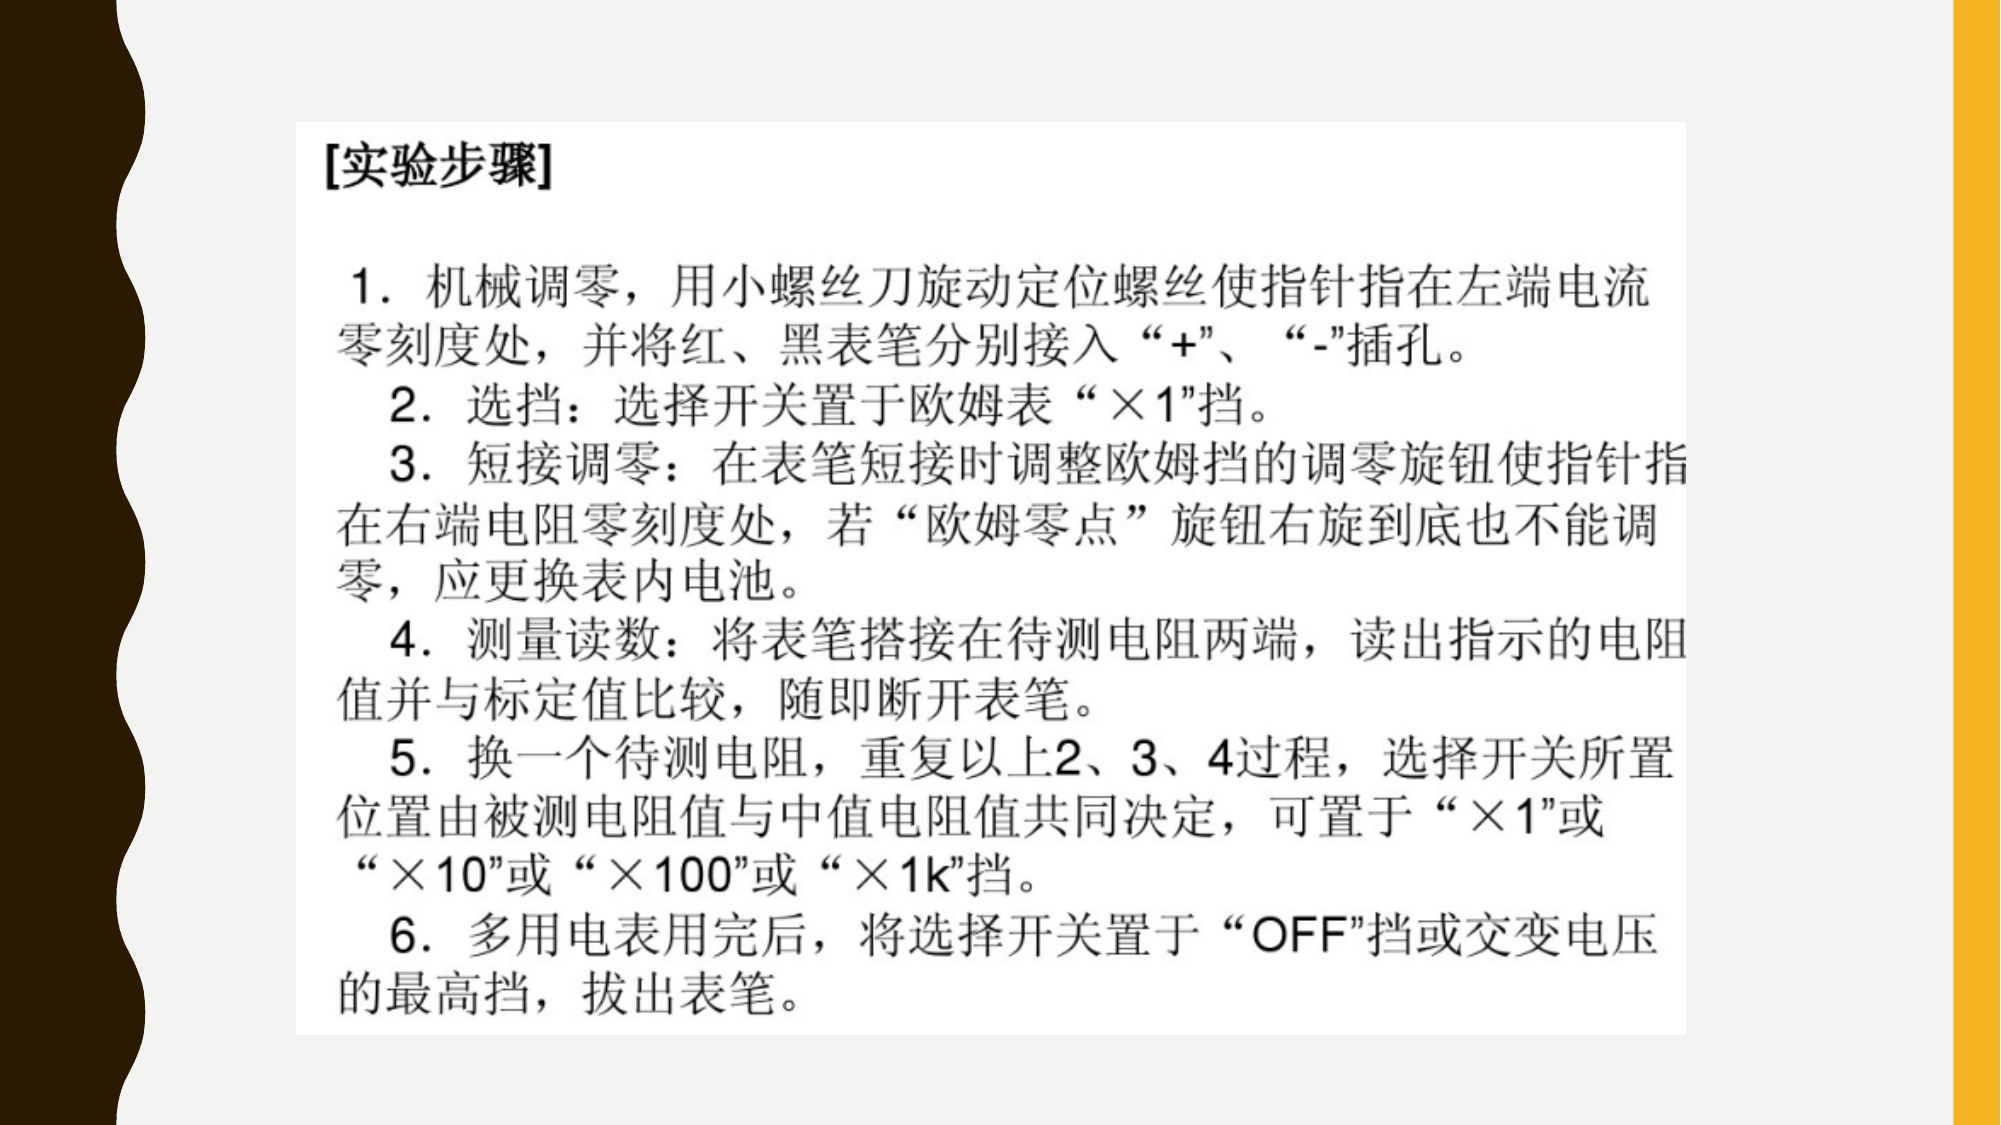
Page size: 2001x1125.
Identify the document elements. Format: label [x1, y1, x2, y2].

picture [296, 122, 1686, 1035]
